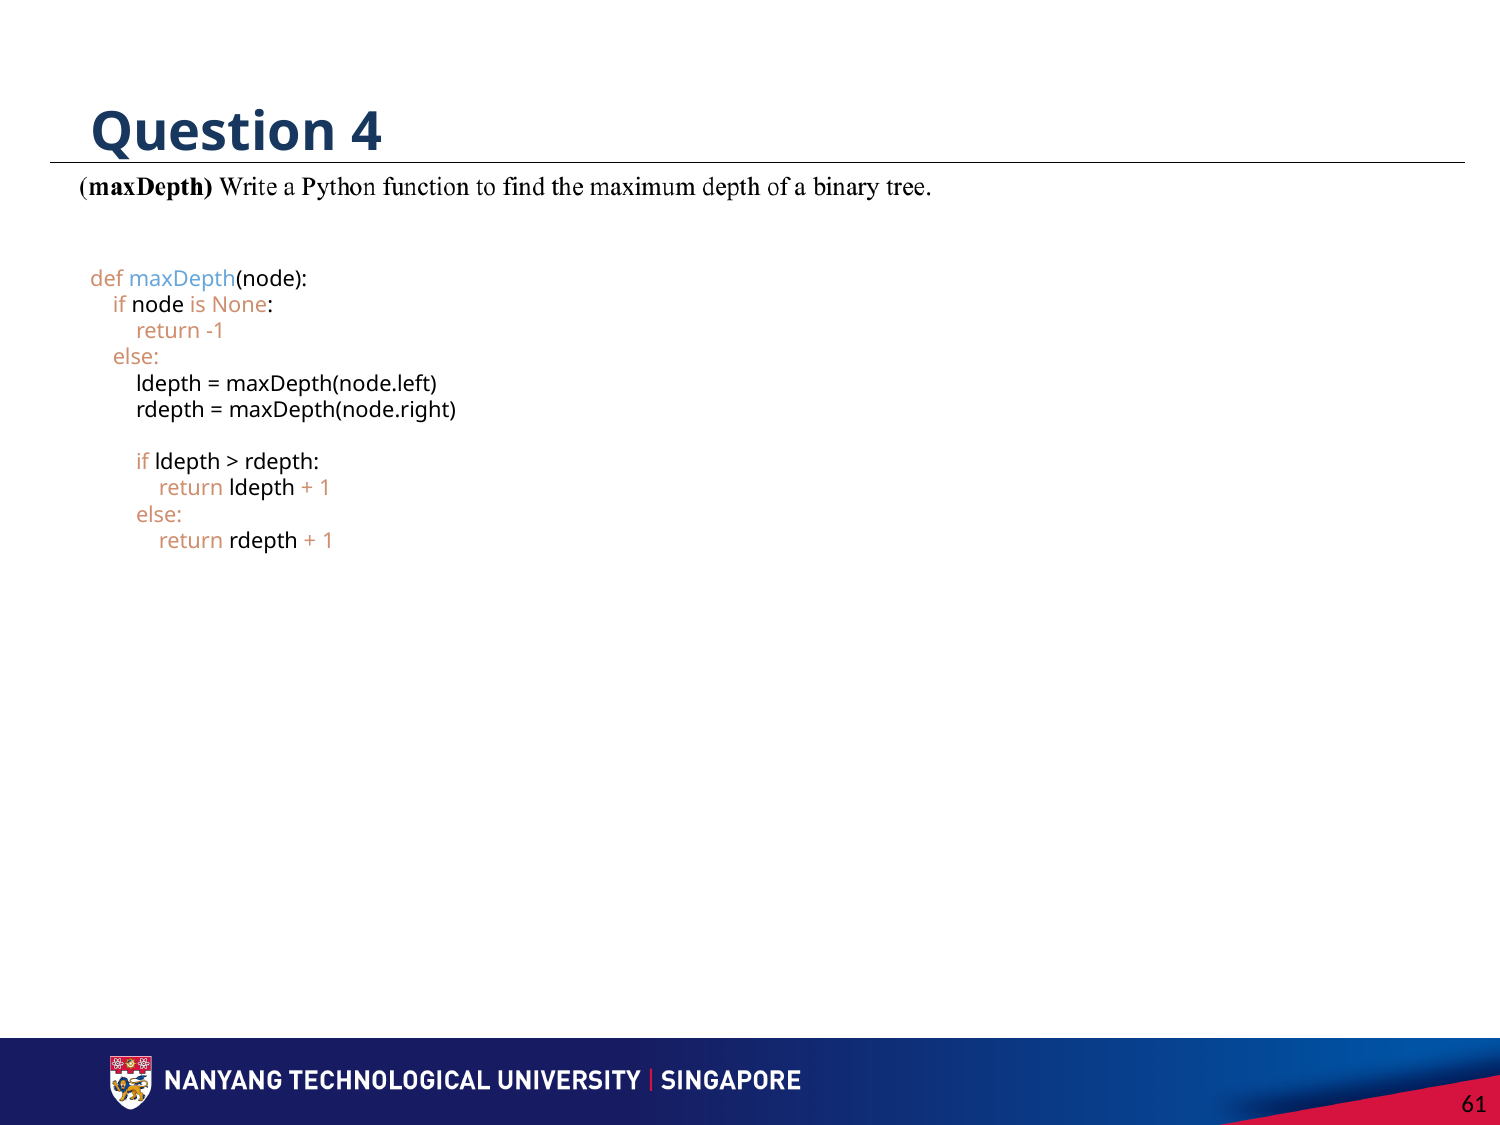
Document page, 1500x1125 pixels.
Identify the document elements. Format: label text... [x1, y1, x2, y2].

picture [74, 172, 955, 224]
title Question 4 [75, 35, 1425, 223]
text_box def maxDepth(node): if node is None: return -1 else: ldepth = maxDepth(node.left) rdepth = maxDepth(node.right) if ldepth > rdepth: return ldepth + 1 else: return rdepth + 1 [75, 256, 1310, 561]
picture [0, 1038, 1500, 1125]
